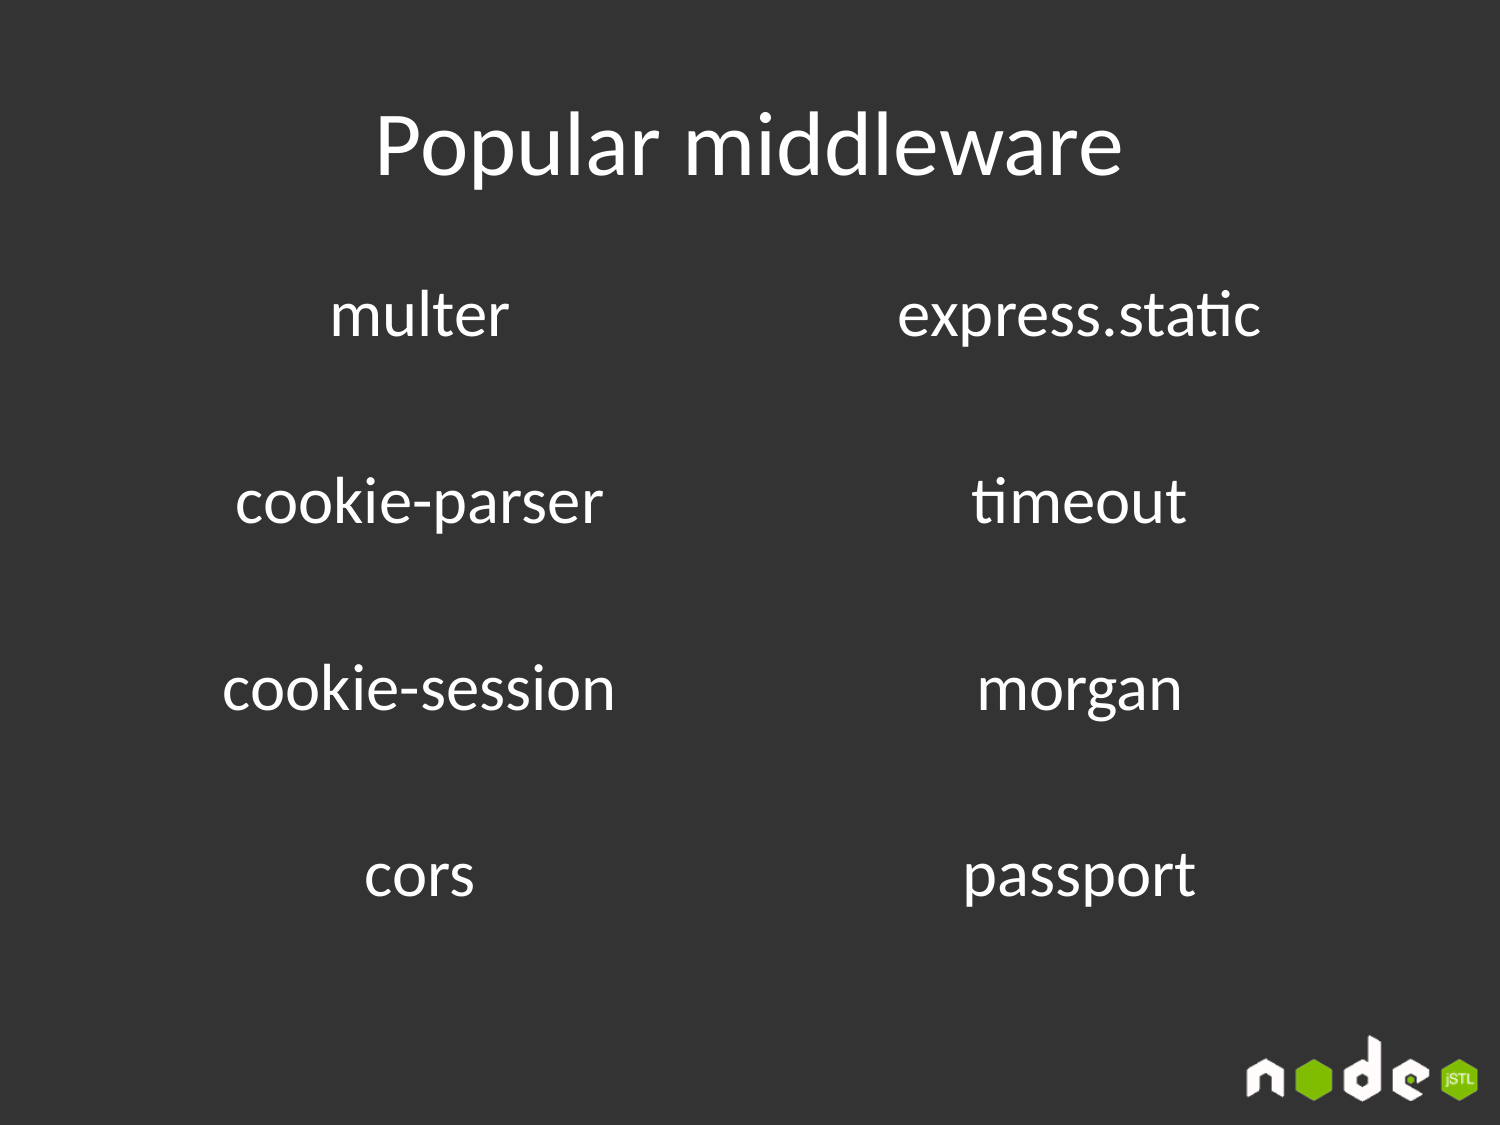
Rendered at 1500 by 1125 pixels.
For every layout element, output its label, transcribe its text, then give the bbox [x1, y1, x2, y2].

picture [1242, 1024, 1483, 1125]
list multer cookie-parser cookie-session cors express.static timeout morgan passport [75, 262, 1425, 1005]
title Popular middleware [75, 45, 1425, 233]
